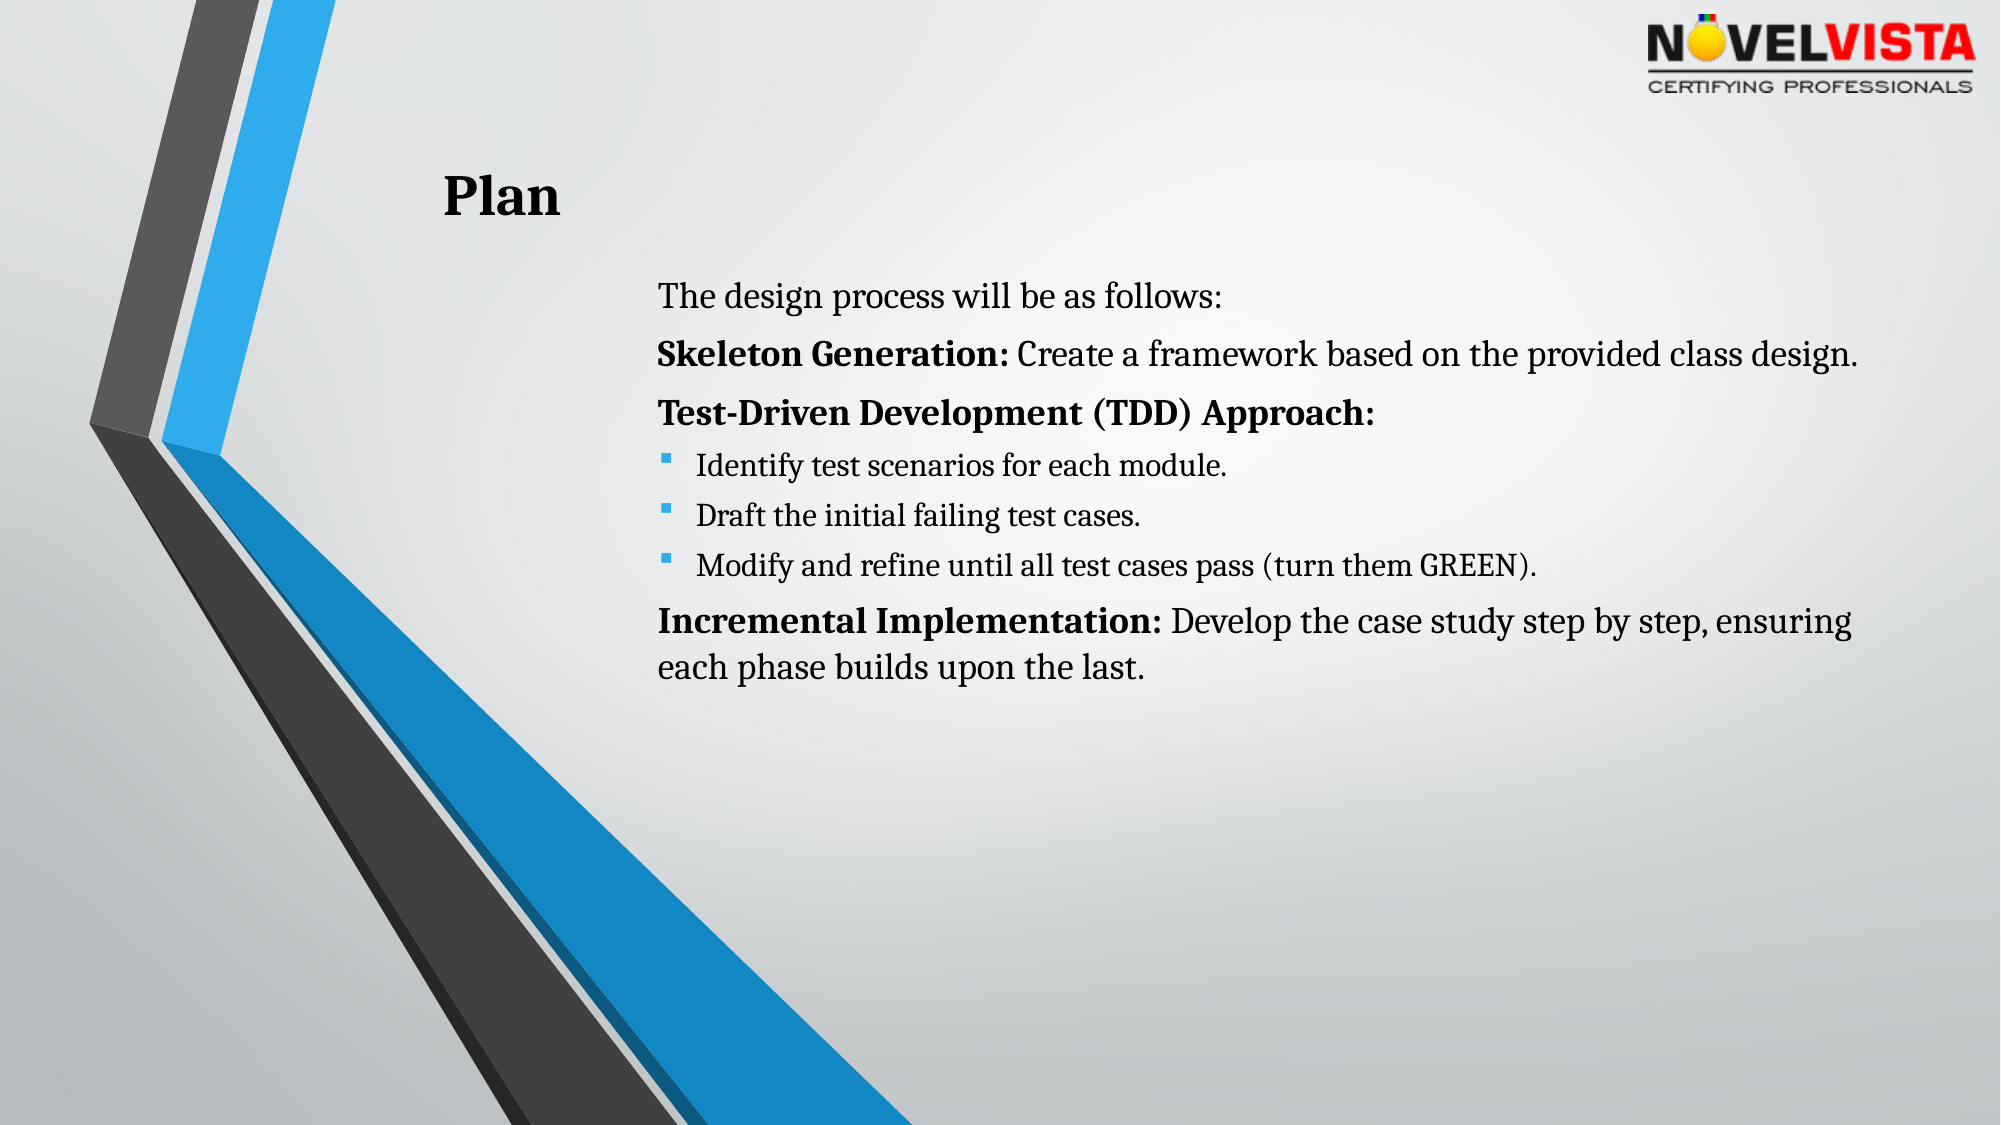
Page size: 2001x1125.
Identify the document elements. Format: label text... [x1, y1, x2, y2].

picture [1648, 14, 1976, 93]
text_box Plan [428, 92, 1575, 235]
text_box The design process will be as follows: Skeleton Generation: Create a framework based on the provided class design. Test-Driven Development (TDD) Approach: Identify test scenarios for each module. Draft the initial failing test cases. Modify and refine until all test cases pass (turn them GREEN). Incremental Implementation: Develop the case study step by step, ensuring each phase builds upon the last. [657, 270, 1915, 1093]
